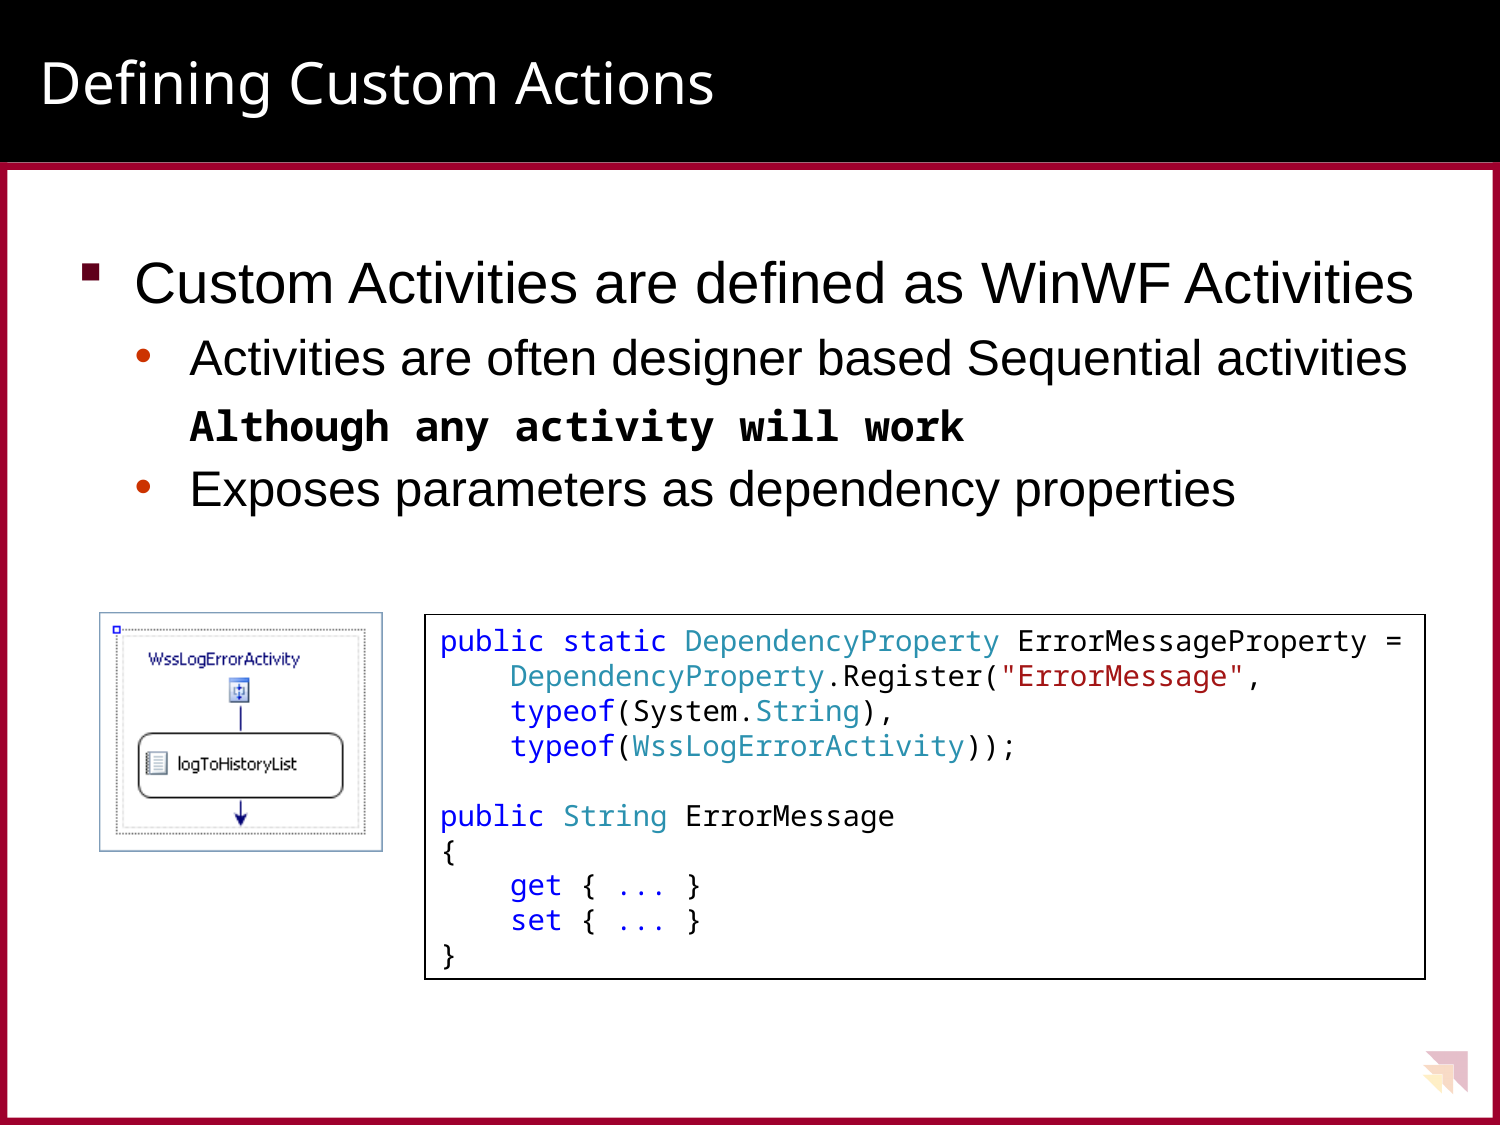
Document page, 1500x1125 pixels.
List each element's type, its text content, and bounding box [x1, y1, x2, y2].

picture [99, 612, 384, 852]
list Custom Activities are defined as WinWF Activities Activities are often designer based Sequential activities Although any activity will work Exposes parameters as dependency properties [62, 237, 1438, 588]
text_box public static DependencyProperty ErrorMessageProperty = DependencyProperty.Register("ErrorMessage", typeof(System.String), typeof(WssLogErrorActivity)); public String ErrorMessage { get { ... } set { ... } } [425, 614, 1425, 980]
title Defining Custom Actions [24, 12, 1438, 150]
